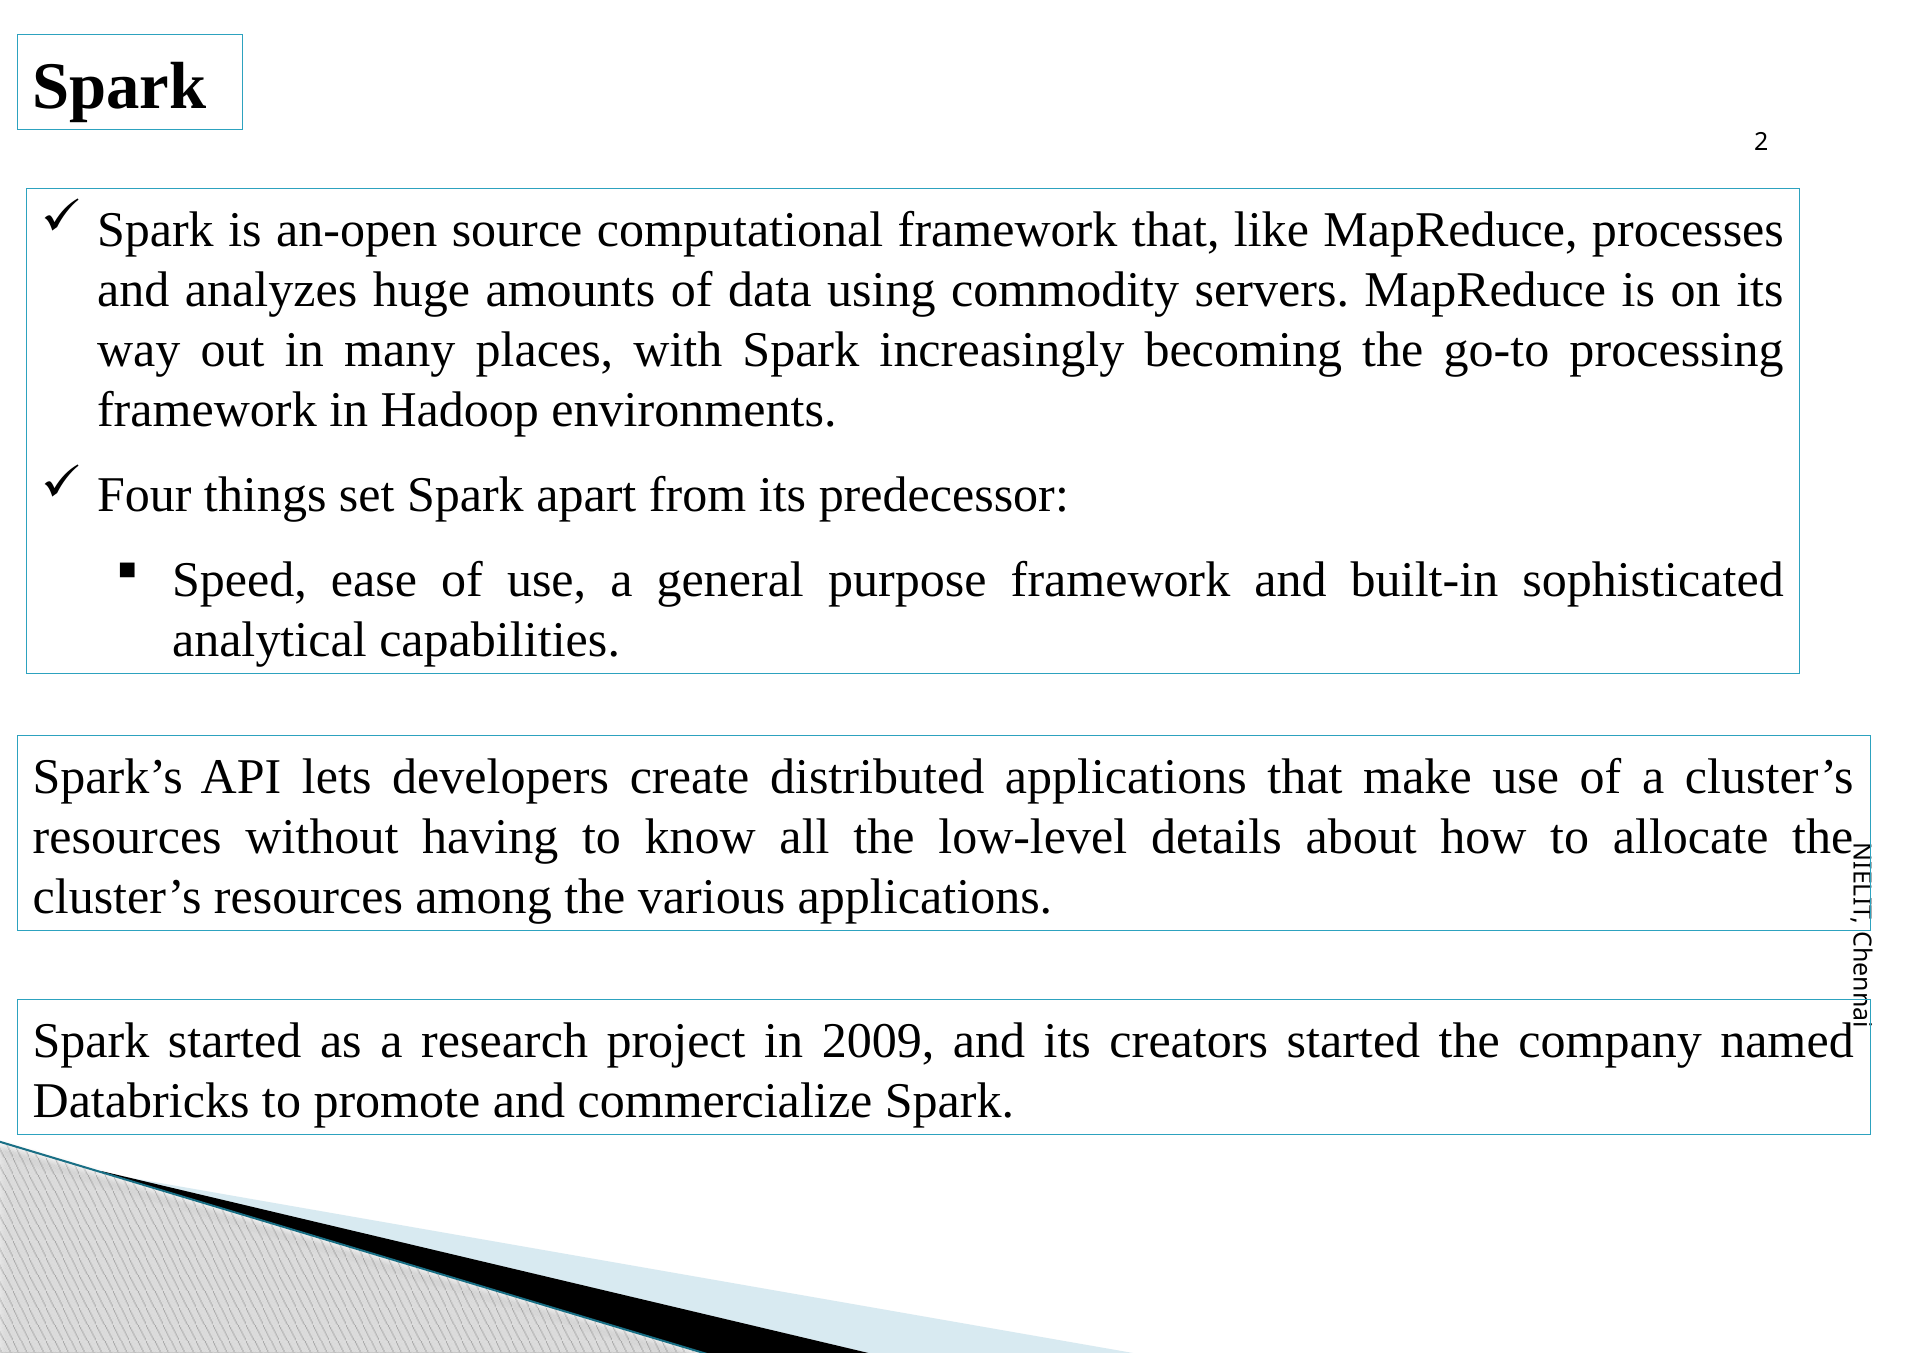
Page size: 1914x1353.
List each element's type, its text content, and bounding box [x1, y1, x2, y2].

text_box Spark’s API lets developers create distributed applications that make use of a cluster’s resources without having to know all the low-level details about how to allocate the cluster’s resources among the various applications. [17, 735, 1871, 931]
slide_number 2 [1619, 17, 1788, 170]
text_box Spark started as a research project in 2009, and its creators started the company named Databricks to promote and commercialize Spark. [17, 999, 1871, 1135]
text_box Spark is an-open source computational framework that, like MapReduce, processes and analyzes huge amounts of data using commodity servers. MapReduce is on its way out in many places, with Spark increasingly becoming the go-to processing framework in Hadoop environments. Four things set Spark apart from its predecessor: Speed, ease of use, a general purpose framework and built-in sophisticated analytical capabilities. [26, 188, 1800, 674]
footer NIELIT, Chennai [1839, 285, 1888, 1047]
text_box Spark [17, 34, 243, 130]
